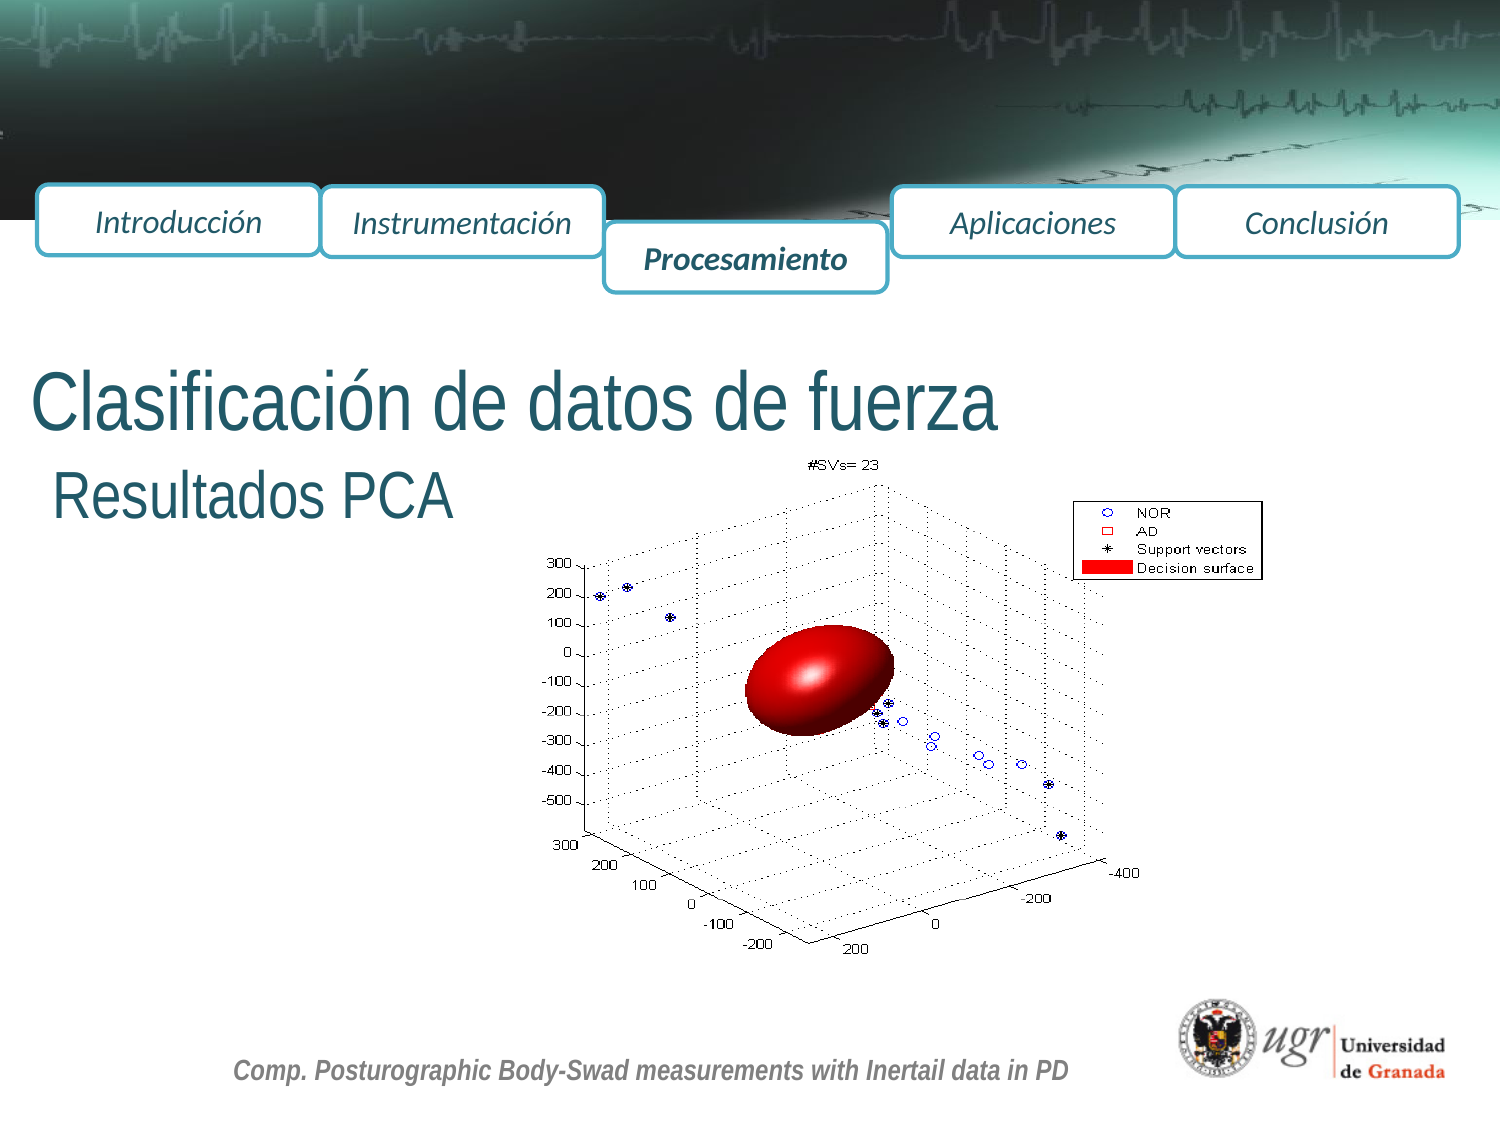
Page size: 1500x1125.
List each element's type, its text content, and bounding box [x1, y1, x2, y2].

text_box Instrumentación [318, 228, 602, 260]
text_box Comp. Posturographic Body-Swad measurements with Inertail data in PD [218, 1044, 1093, 1094]
text_box Aplicaciones [889, 228, 1175, 260]
picture [0, 0, 1500, 221]
text_box Resultados PCA [37, 460, 486, 523]
text_box Clasificación de datos de fuerza [15, 326, 1246, 469]
picture [491, 440, 1462, 1098]
text_box Conclusión [1173, 228, 1461, 260]
text_box Procesamiento [601, 228, 890, 295]
text_box Introducción [34, 228, 320, 258]
